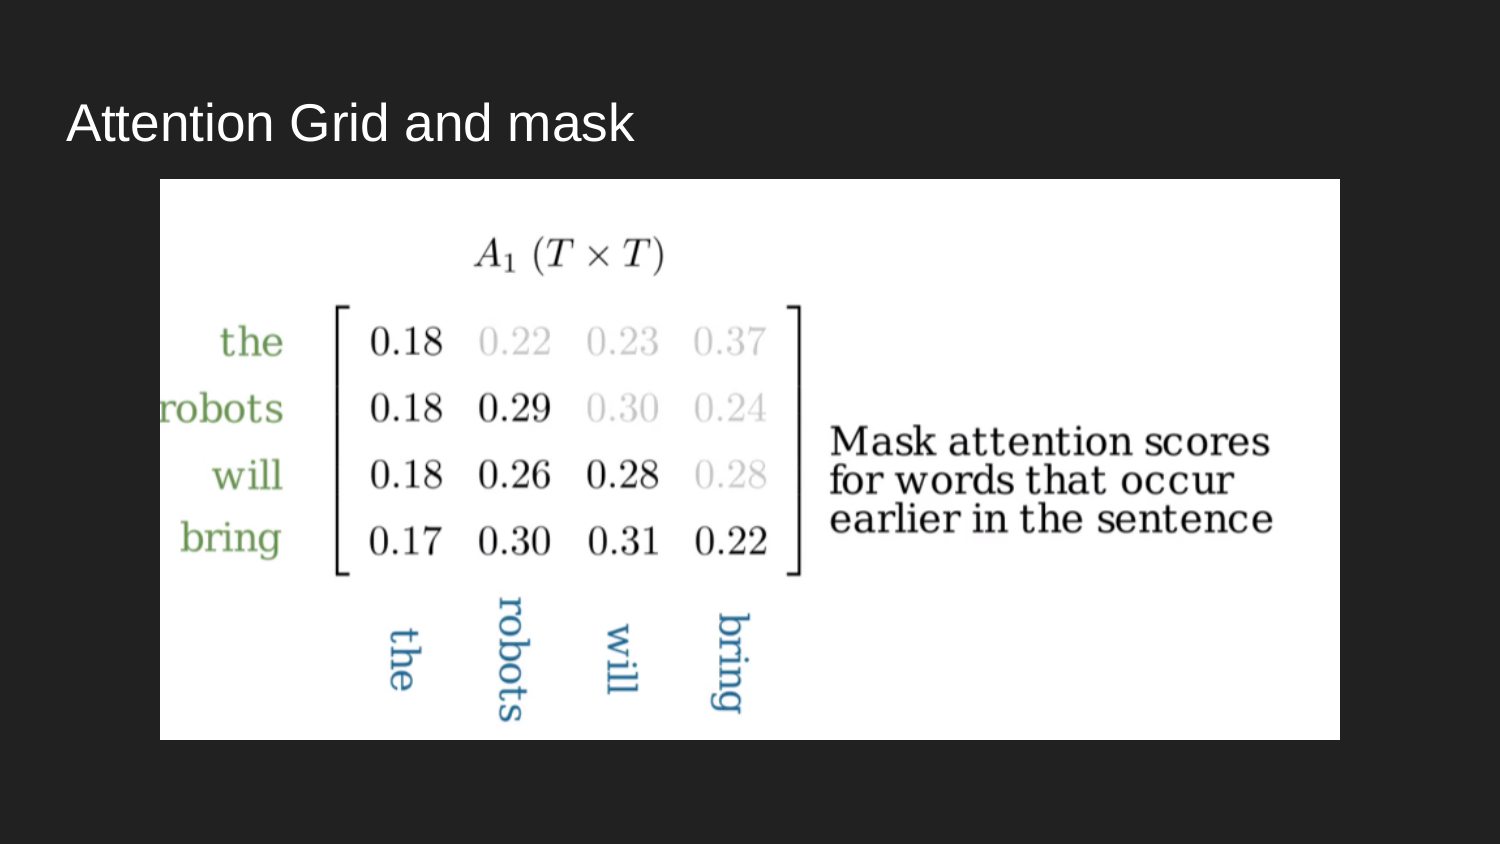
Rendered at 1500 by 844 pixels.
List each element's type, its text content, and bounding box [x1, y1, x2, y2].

picture [159, 179, 1340, 740]
title Attention Grid and mask [51, 72, 1449, 167]
